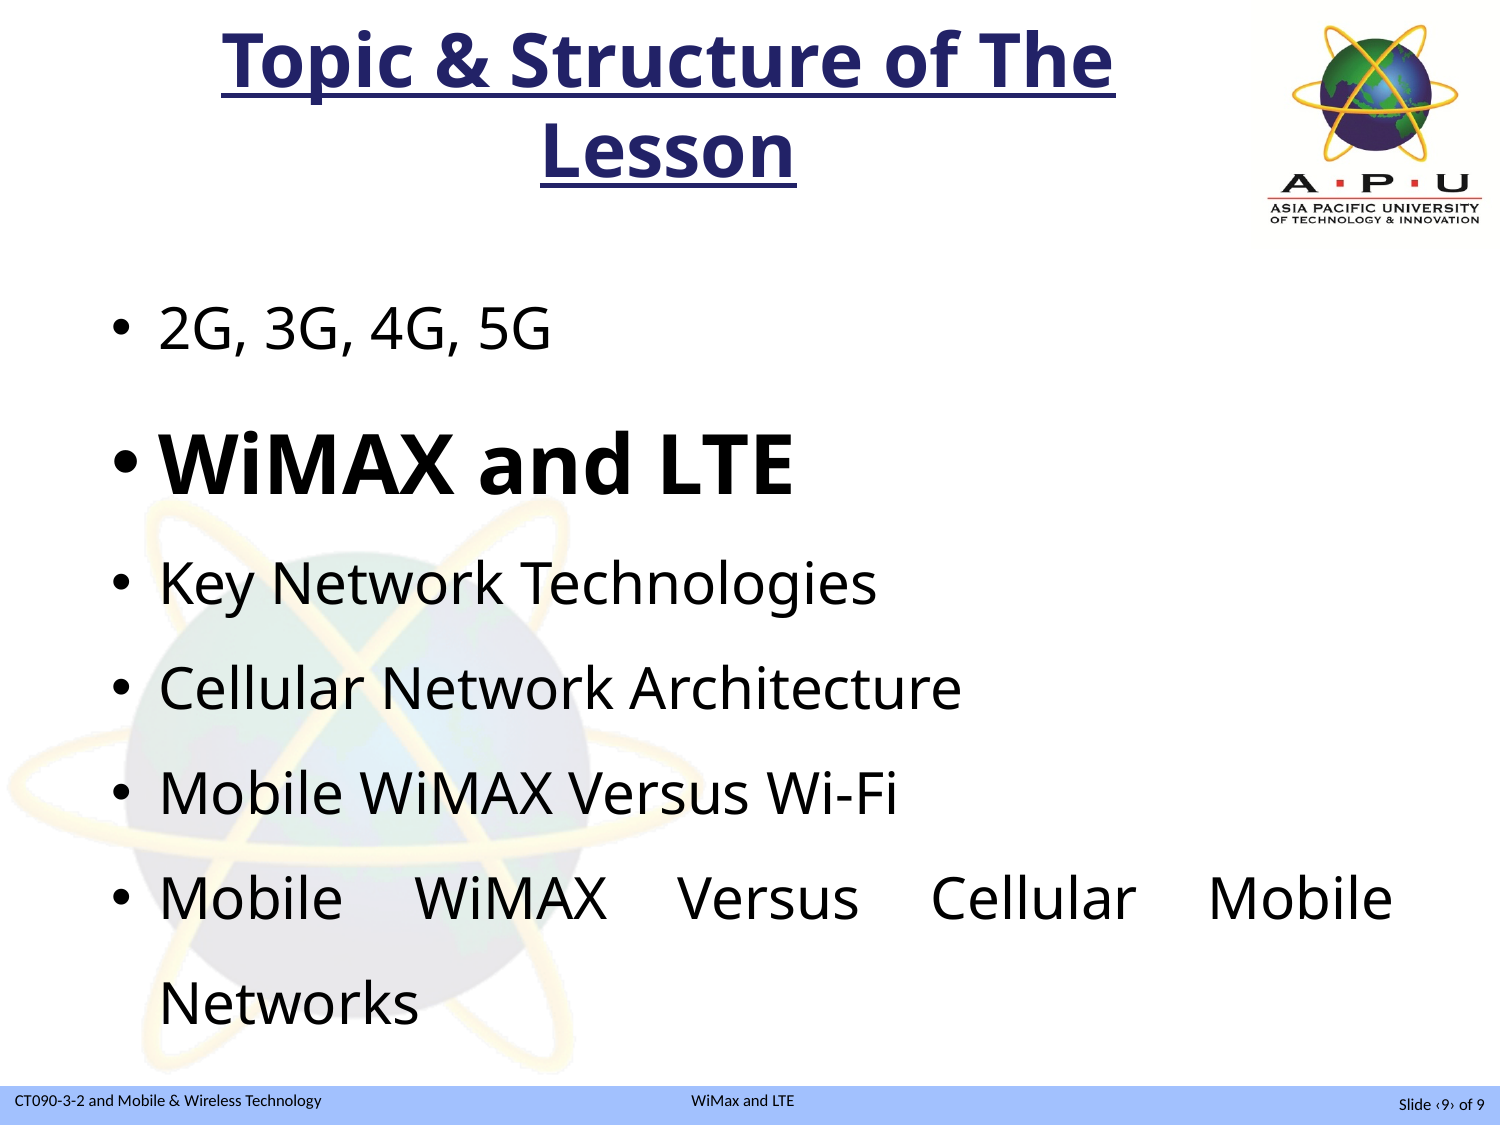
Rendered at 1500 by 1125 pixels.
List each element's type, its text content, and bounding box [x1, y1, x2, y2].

text_box 2G, 3G, 4G, 5G WiMAX and LTE Key Network Technologies Cellular Network Architecture Mobile WiMAX Versus Wi-Fi Mobile WiMAX Versus Cellular Mobile Networks [96, 248, 1409, 1044]
title Topic & Structure of The Lesson [96, 0, 1241, 204]
footer Slide ‹9› of 9 [1024, 1086, 1500, 1125]
picture [1251, 0, 1500, 249]
